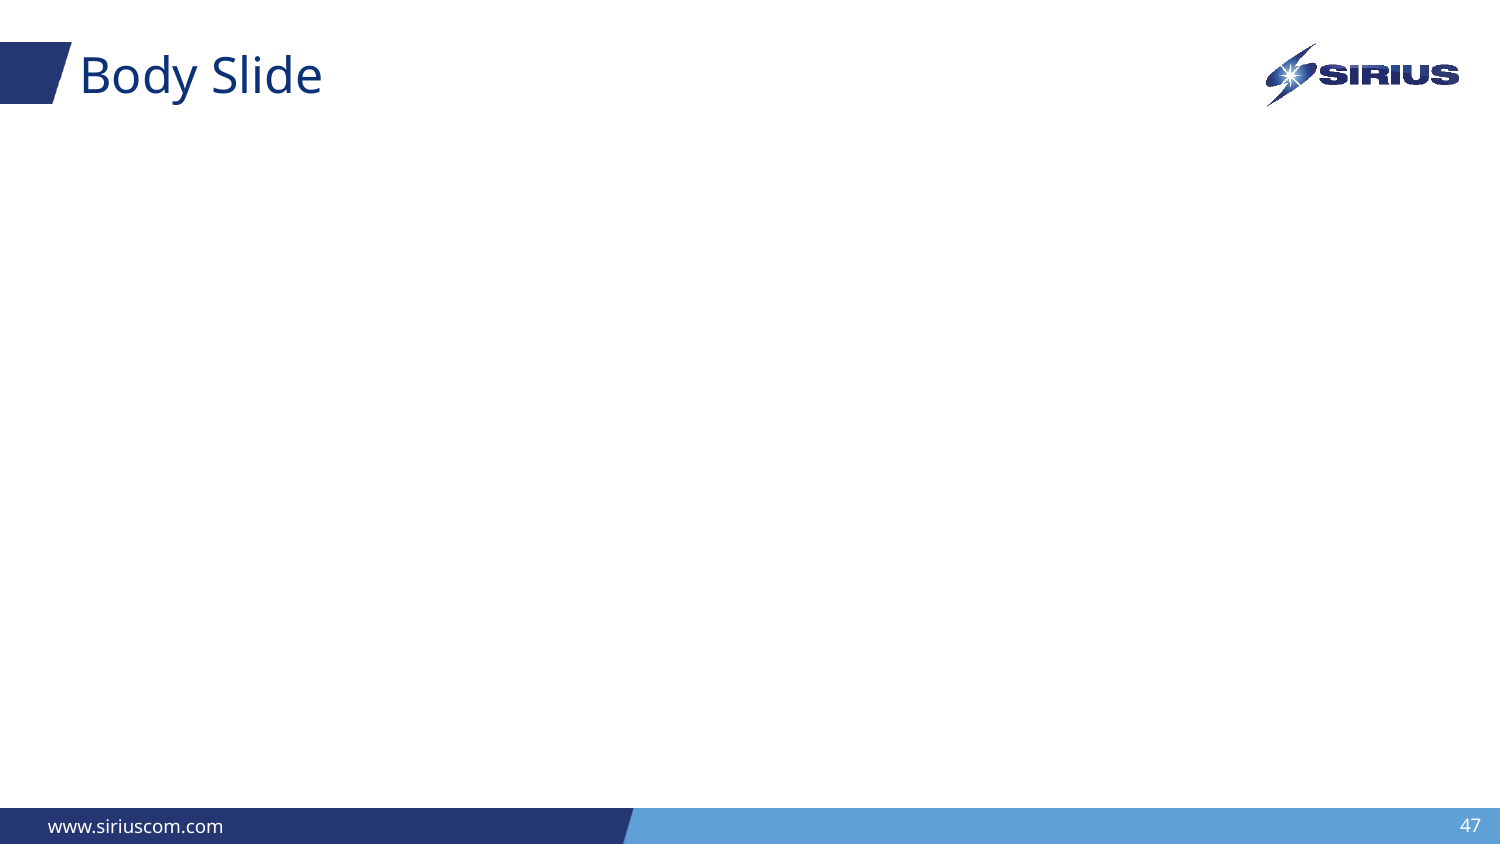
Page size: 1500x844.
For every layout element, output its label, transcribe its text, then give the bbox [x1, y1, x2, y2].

picture [0, 42, 72, 104]
picture [1265, 42, 1459, 107]
picture [0, 808, 1500, 844]
title Body Slide [72, 35, 1233, 112]
